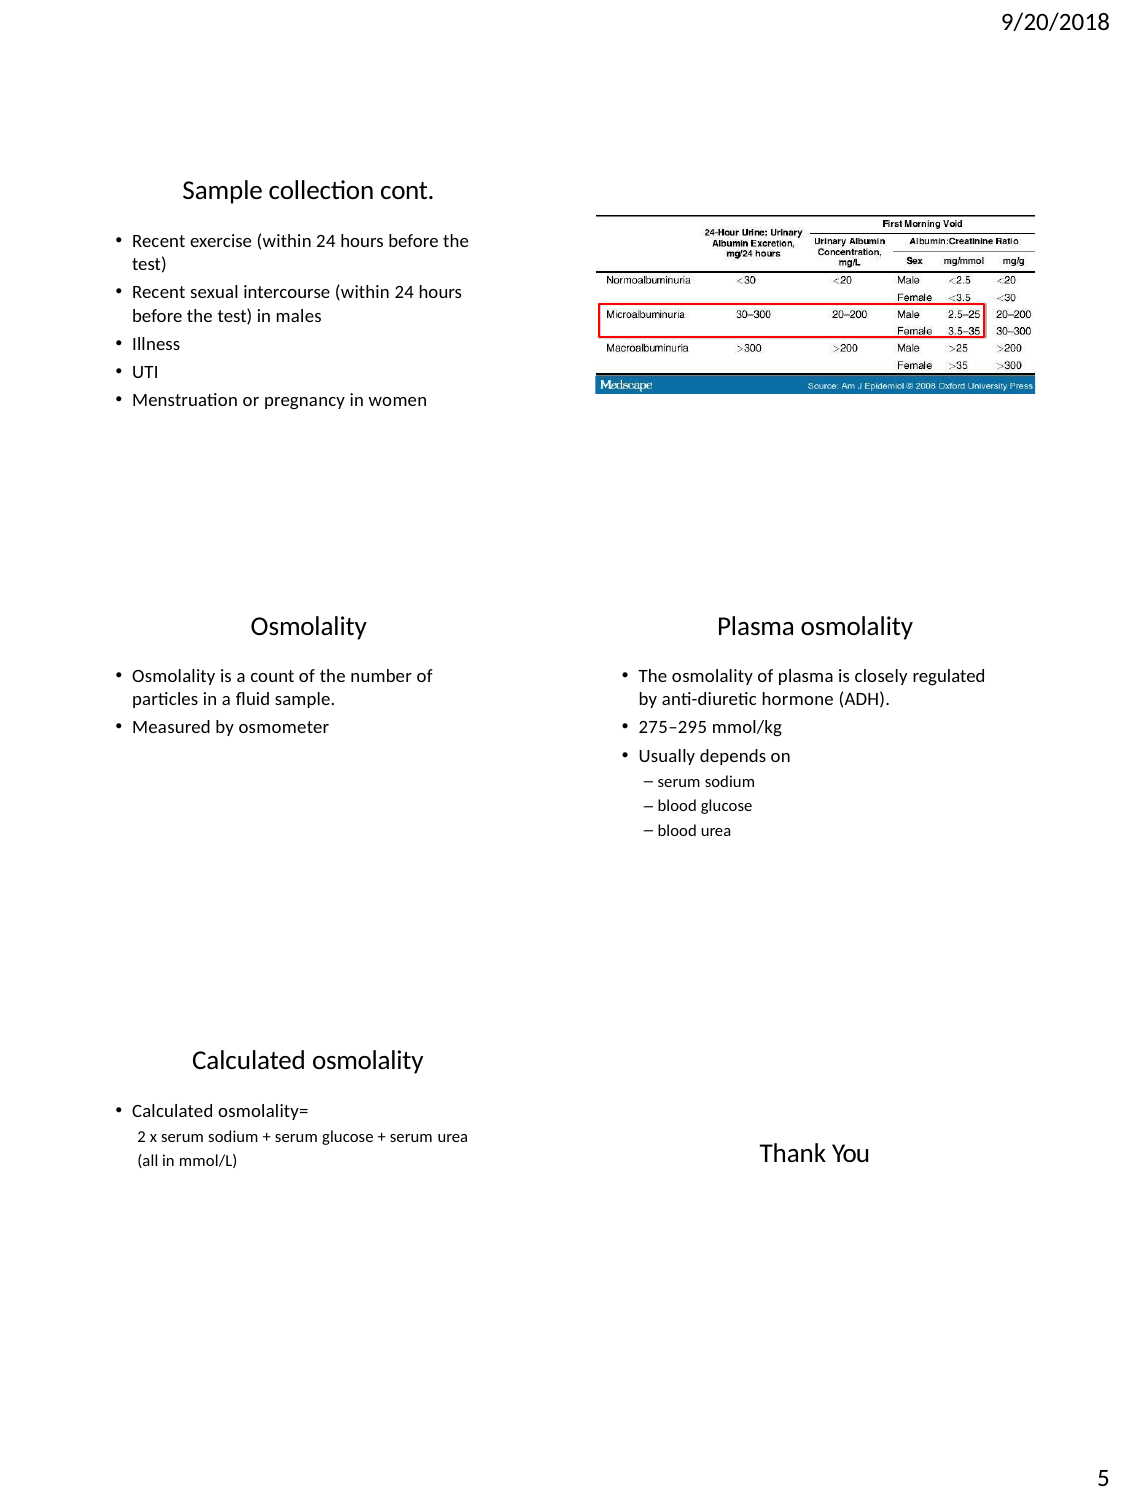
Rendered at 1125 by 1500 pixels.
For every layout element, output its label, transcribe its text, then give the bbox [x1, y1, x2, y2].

text_box Calculated osmolality [190, 1040, 429, 1076]
text_box Plasma osmolality The osmolality of plasma is closely regulated by anti-diuretic hormone (ADH). 275–295 mmol/kg Usually depends on serum sodium blood glucose blood urea [619, 605, 994, 840]
slide_number 5 [1092, 1465, 1114, 1500]
text_box 9/20/2018 [998, 3, 1112, 36]
text_box Calculated osmolality= 2 x serum sodium + serum glucose + serum urea (all in mmol/L) [113, 1090, 474, 1171]
text_box Sample collection cont. Recent exercise (within 24 hours before the test) Recent sexual intercourse (within 24 hours before the test) in males Illness UTI Menstruation or pregnancy in women [113, 170, 479, 411]
text_box [595, 214, 1036, 395]
text_box [599, 303, 984, 337]
text_box Thank You [757, 1133, 874, 1169]
text_box Osmolality Osmolality is a count of the number of particles in a fluid sample. Measured by osmometer [113, 605, 439, 738]
text_box [595, 301, 988, 341]
